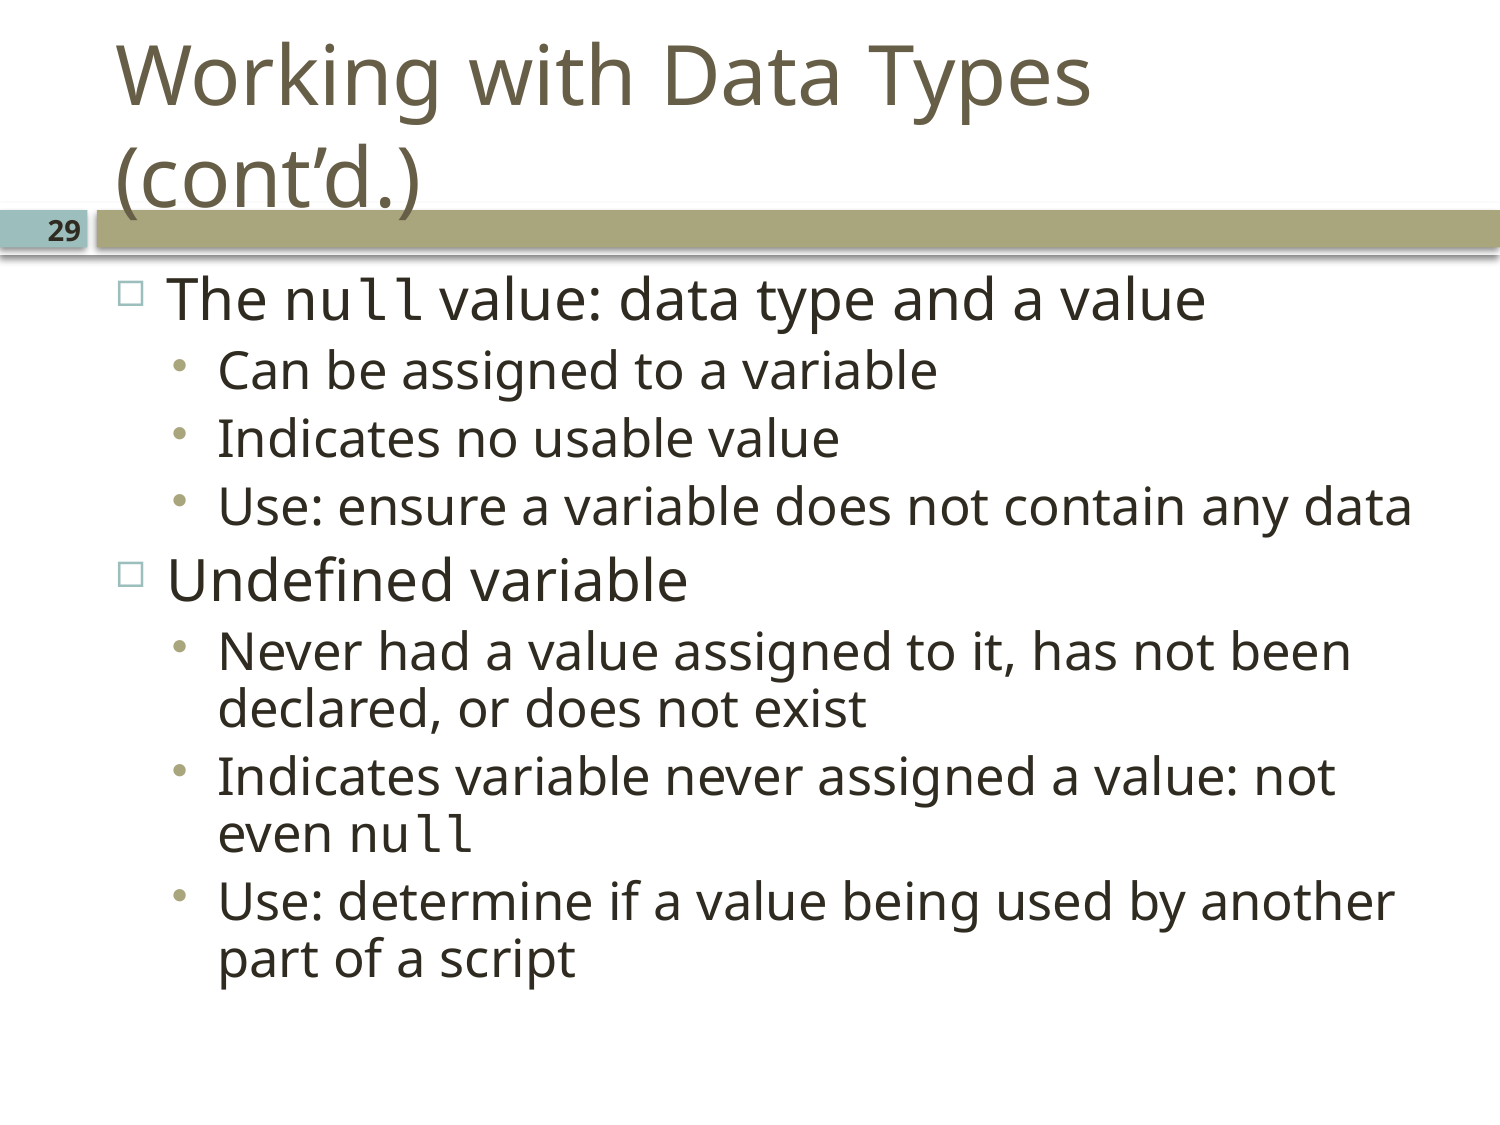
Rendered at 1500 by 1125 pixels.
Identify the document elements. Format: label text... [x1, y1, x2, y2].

slide_number 29 [27, 202, 102, 263]
list The null value: data type and a value Can be assigned to a variable Indicates no usable value Use: ensure a variable does not contain any data Undefined variable Never had a value assigned to it, has not been declared, or does not exist Indicates variable never assigned a value: not even null Use: determine if a value being used by another part of a script [100, 262, 1438, 1005]
title Working with Data Types (cont’d.) [100, 37, 1438, 200]
